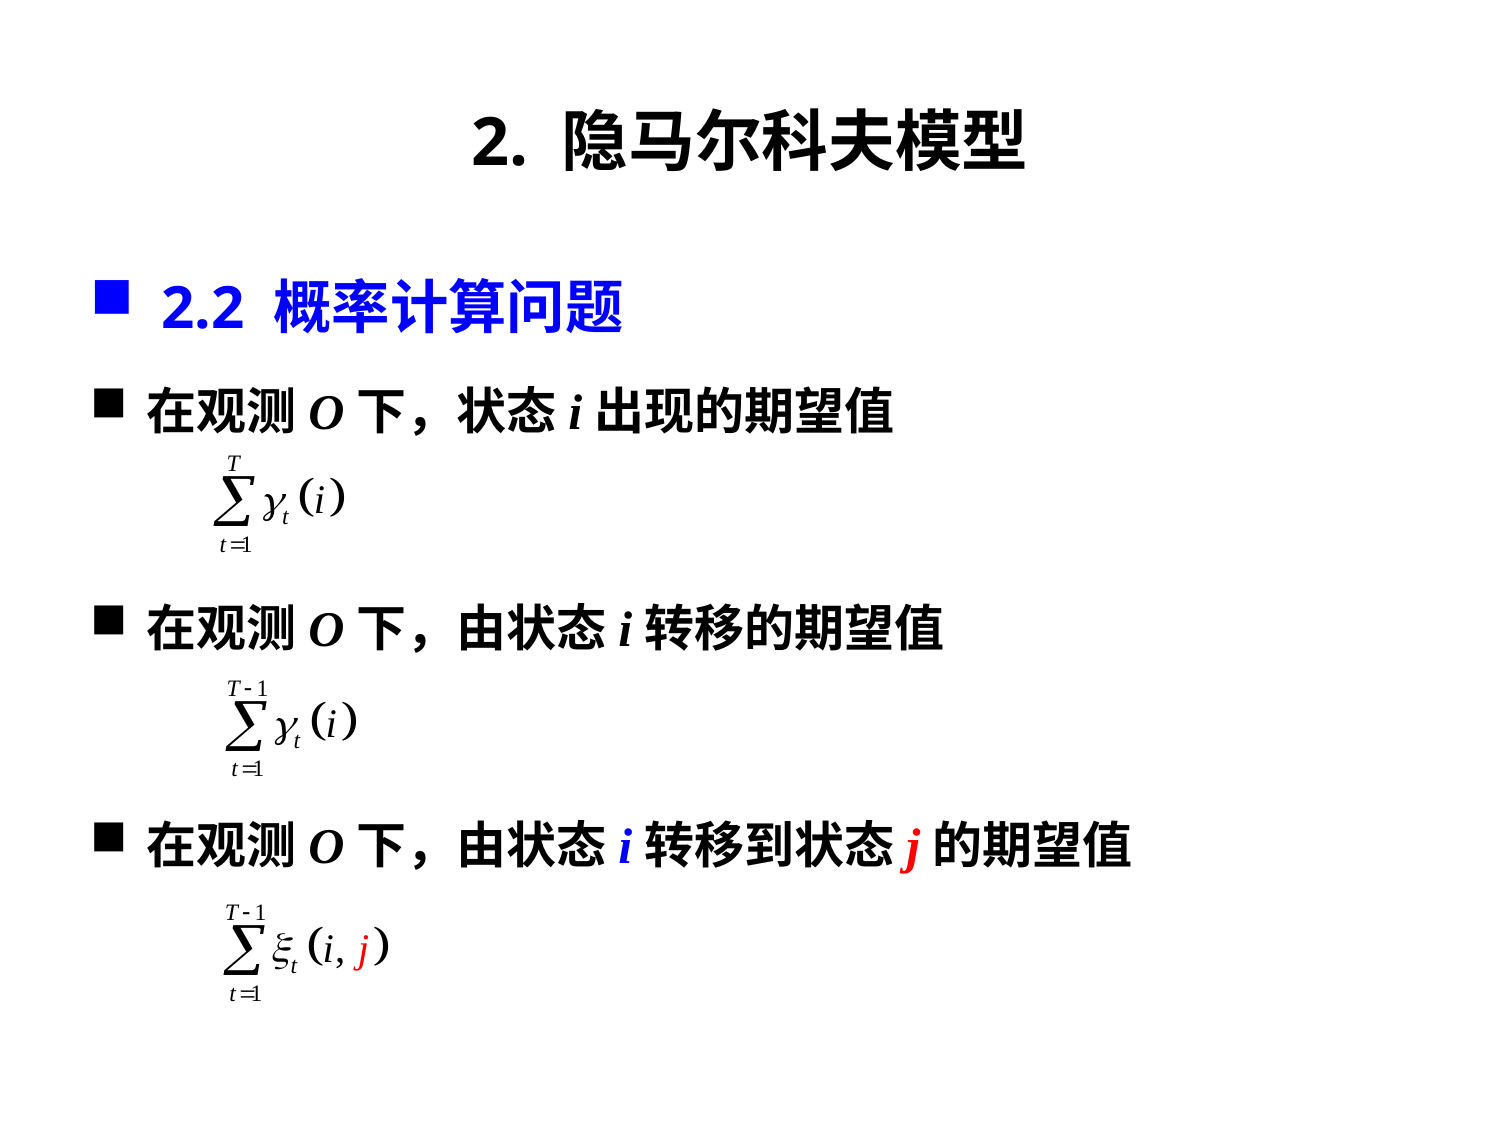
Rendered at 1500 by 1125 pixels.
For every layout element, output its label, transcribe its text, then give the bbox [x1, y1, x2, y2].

title 2. 隐马尔科夫模型 [75, 45, 1425, 233]
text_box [216, 892, 396, 1012]
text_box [218, 668, 362, 788]
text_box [206, 444, 350, 563]
list 2.2 概率计算问题 在观测O下，状态i出现的期望值 在观测O下，由状态i转移的期望值 在观测O下，由状态i转移到状态j的期望值 [75, 262, 1425, 1005]
